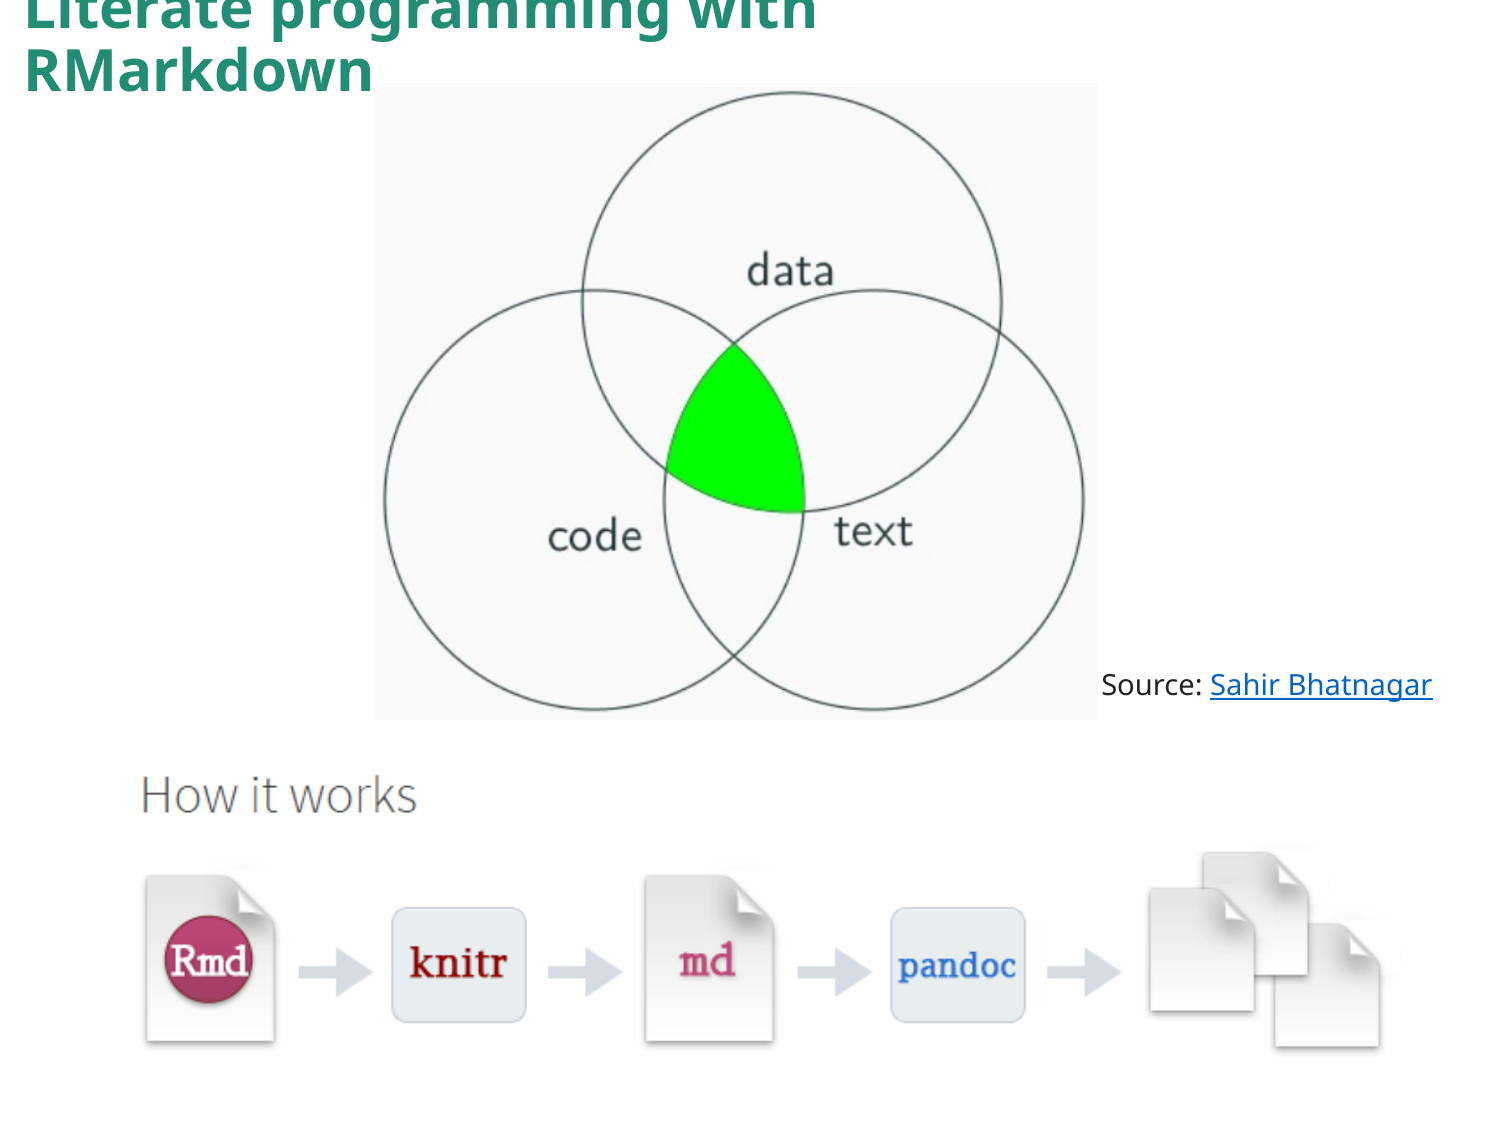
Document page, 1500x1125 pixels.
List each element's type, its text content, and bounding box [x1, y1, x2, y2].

picture [374, 83, 1098, 720]
text_box Literate programming with RMarkdown [8, 5, 1031, 78]
text_box Source: Sahir Bhatnagar [1098, 659, 1448, 714]
picture [119, 754, 1470, 1078]
